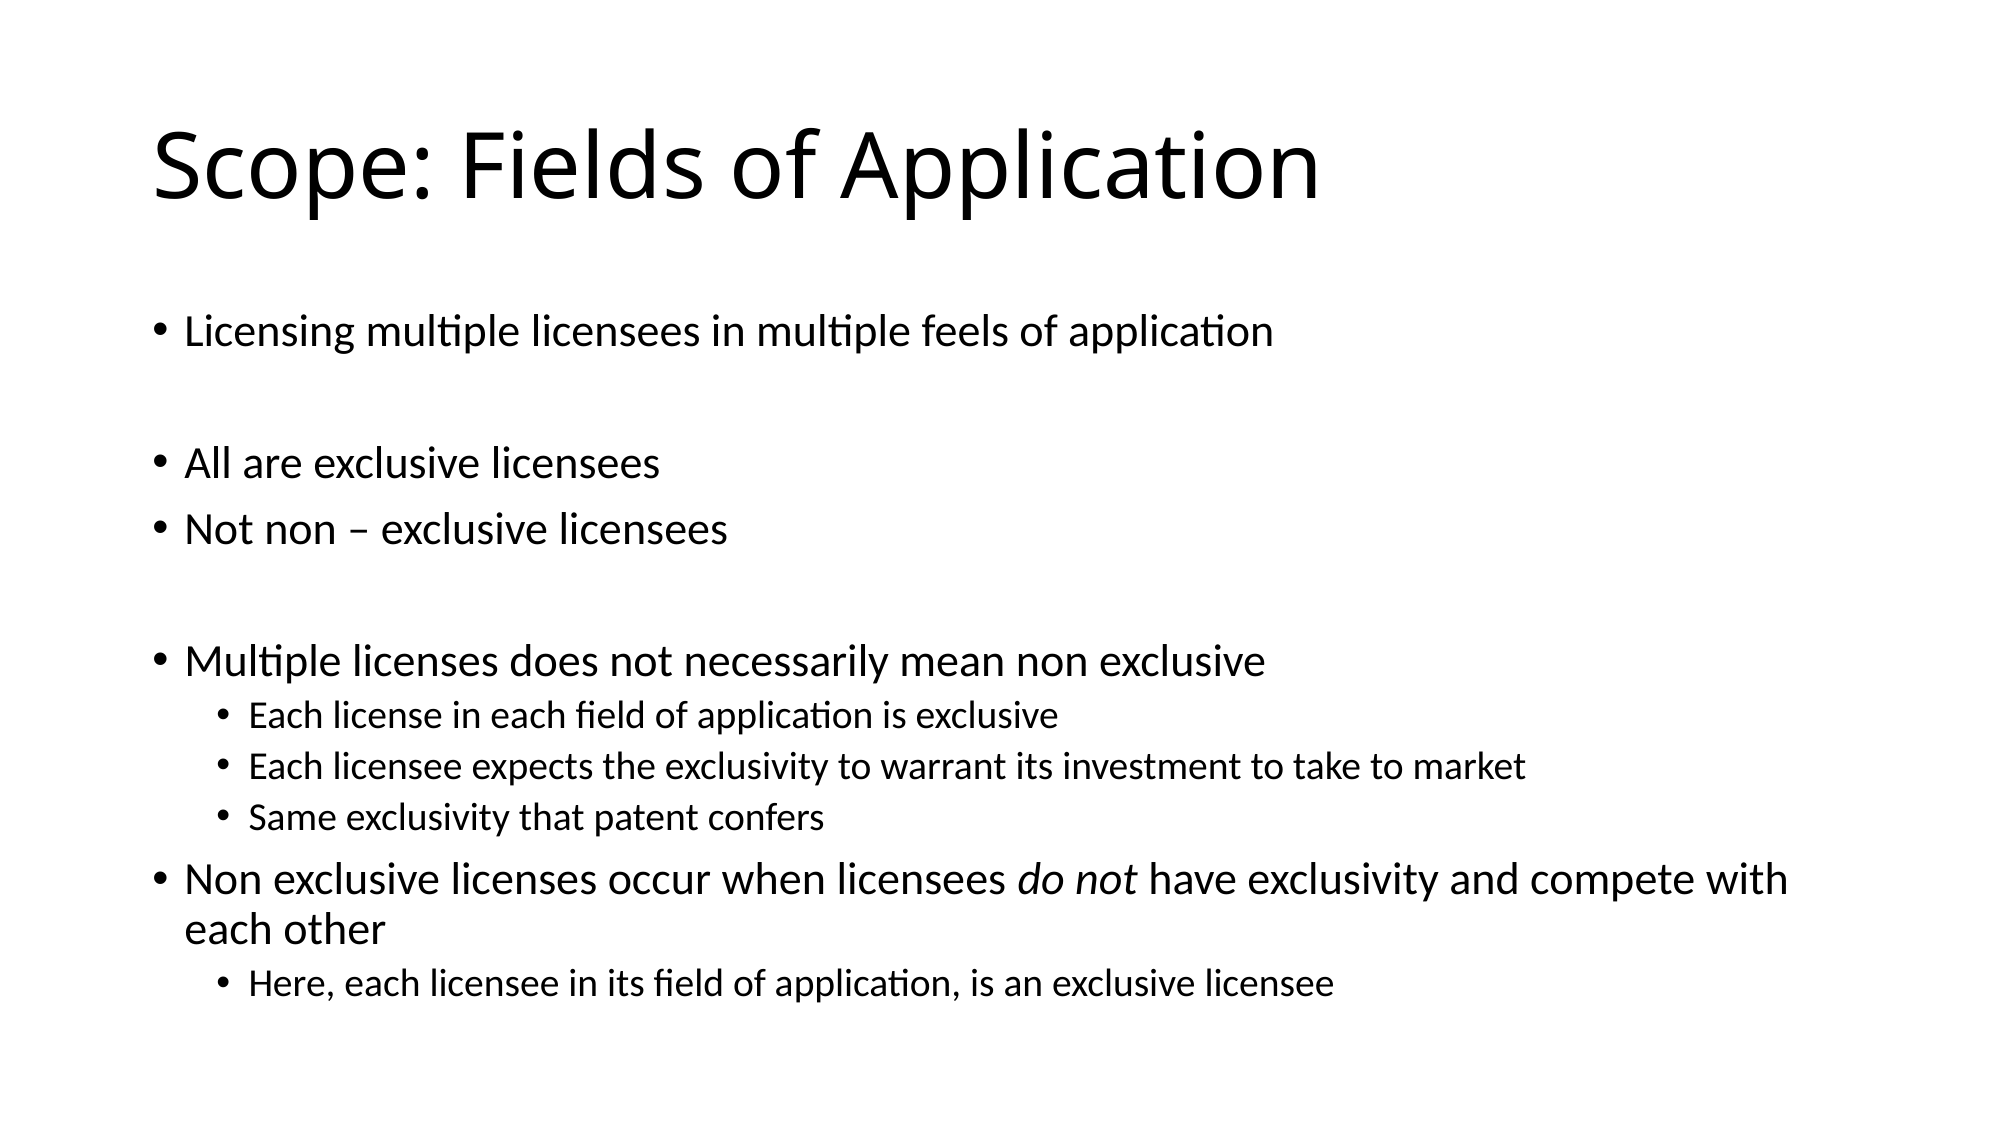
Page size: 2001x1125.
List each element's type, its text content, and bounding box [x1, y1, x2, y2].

title Scope: Fields of Application [137, 59, 1863, 278]
list Licensing multiple licensees in multiple feels of application All are exclusive licensees Not non – exclusive licensees Multiple licenses does not necessarily mean non exclusive Each license in each field of application is exclusive Each licensee expects the exclusivity to warrant its investment to take to market Same exclusivity that patent confers Non exclusive licenses occur when licensees do not have exclusivity and compete with each other Here, each licensee in its field of application, is an exclusive licensee [137, 299, 1863, 1014]
